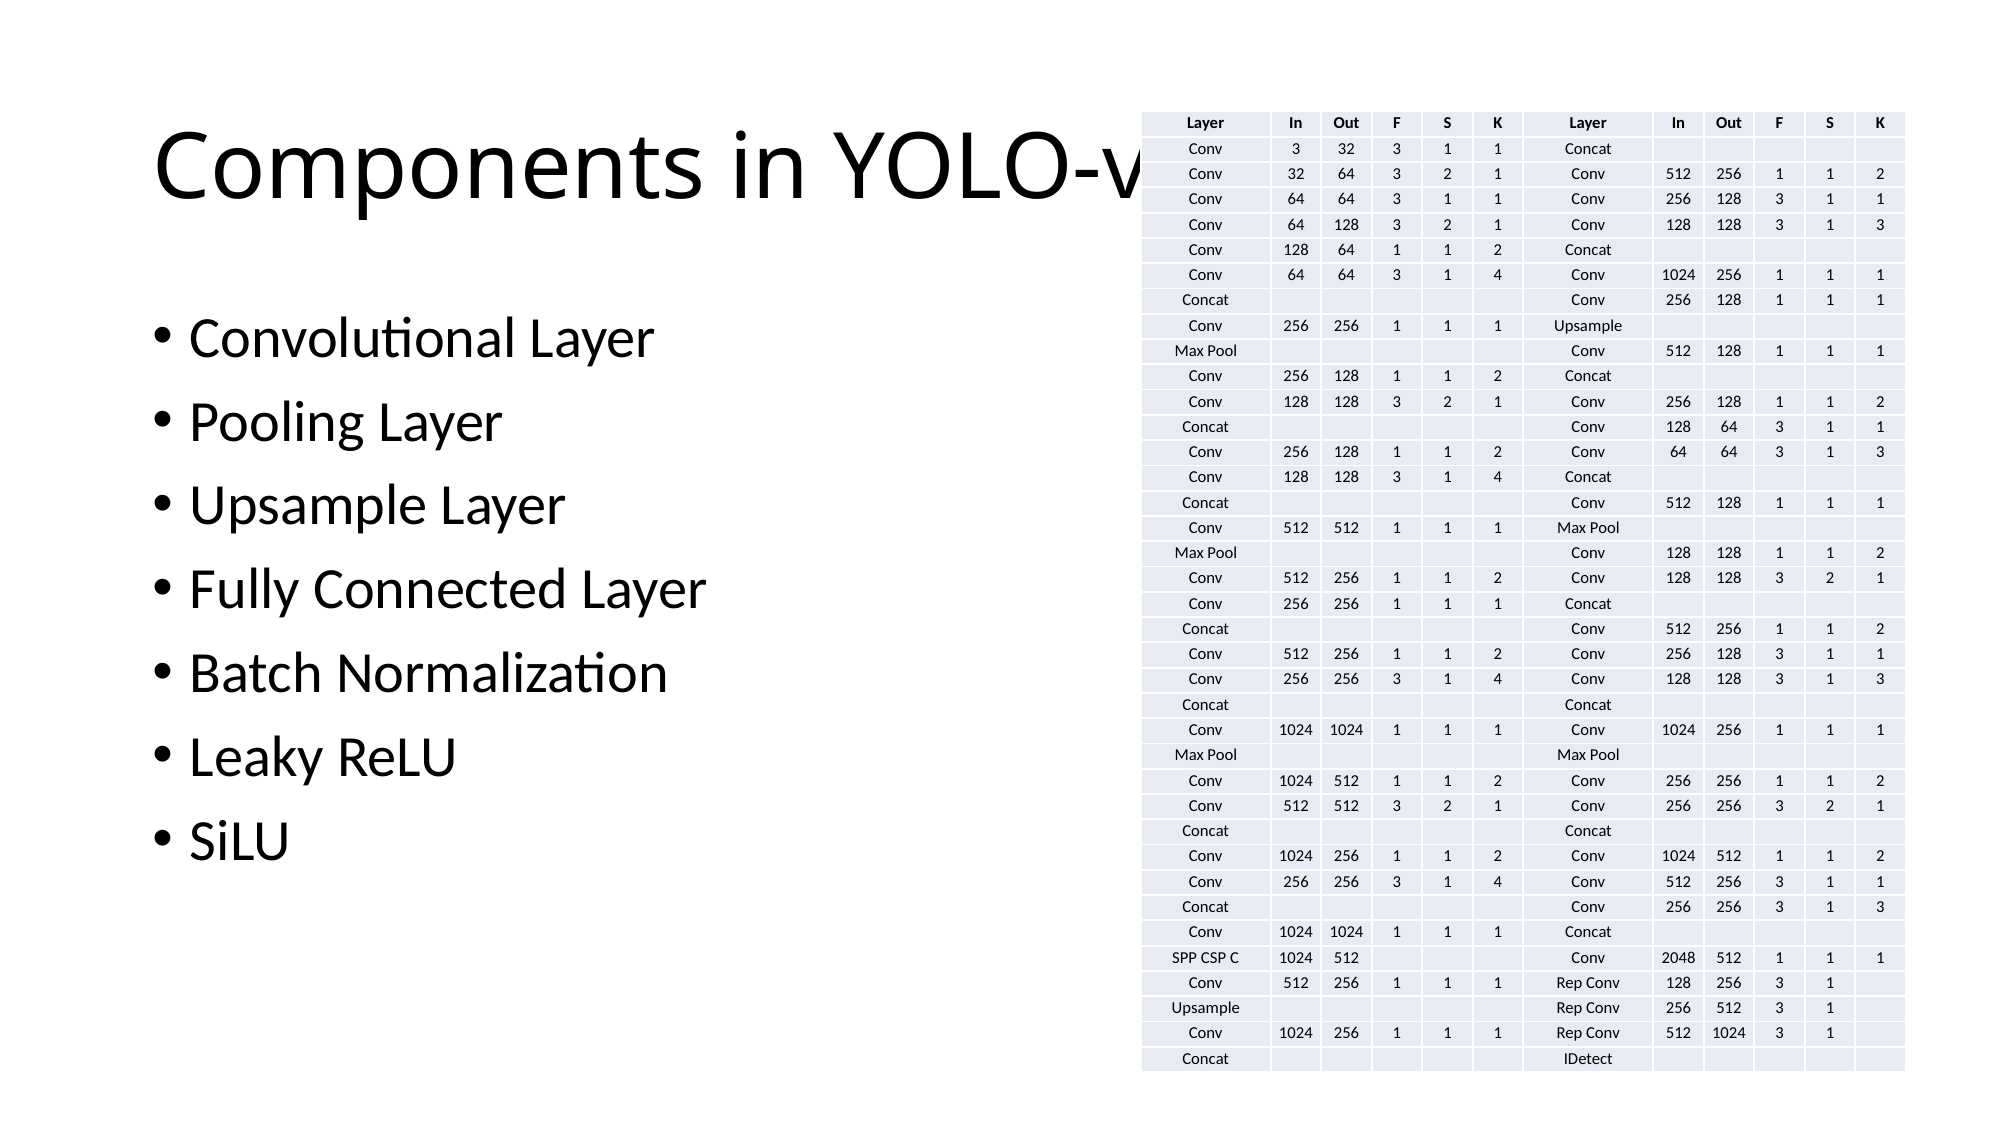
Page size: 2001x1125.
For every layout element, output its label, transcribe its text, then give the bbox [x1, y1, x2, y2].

table_cell 128 [1705, 567, 1753, 591]
table_cell [1423, 542, 1472, 566]
table_cell 256 [1705, 896, 1753, 919]
table_cell Concat [1524, 593, 1652, 616]
table_cell 1 [1474, 593, 1522, 616]
table_cell [1705, 820, 1753, 844]
table_cell 1 [1856, 567, 1905, 591]
table_cell [1373, 542, 1421, 566]
table_cell 1 [1806, 972, 1854, 995]
table_cell 256 [1654, 770, 1703, 793]
table_cell 256 [1322, 871, 1371, 894]
table_cell 256 [1322, 315, 1371, 338]
table_cell [1373, 820, 1421, 844]
table_cell 256 [1322, 567, 1371, 591]
table_cell Concat [1142, 1048, 1270, 1071]
table_cell [1373, 492, 1421, 515]
table_cell 128 [1705, 542, 1753, 566]
table_cell [1272, 997, 1320, 1021]
table_cell Rep Conv [1524, 997, 1652, 1021]
table_cell 1 [1806, 1022, 1854, 1046]
table_cell 1024 [1322, 719, 1371, 743]
table_cell 3 [1373, 214, 1421, 237]
table_header Out [1705, 112, 1753, 136]
table_cell 512 [1322, 795, 1371, 818]
table_cell 128 [1705, 390, 1753, 414]
table_cell [1373, 896, 1421, 919]
table_cell [1705, 1048, 1753, 1071]
table_cell 1 [1856, 264, 1905, 288]
table_cell 64 [1705, 441, 1753, 465]
table_cell 512 [1654, 618, 1703, 641]
table_cell Conv [1524, 795, 1652, 818]
table_cell [1322, 542, 1371, 566]
table_cell 64 [1322, 264, 1371, 288]
table_cell Conv [1142, 517, 1270, 540]
table_cell 256 [1705, 871, 1753, 894]
table_cell 3 [1856, 669, 1905, 692]
table_cell Conv [1524, 871, 1652, 894]
table_cell Conv [1142, 795, 1270, 818]
table_cell [1856, 517, 1905, 540]
table_cell 256 [1322, 669, 1371, 692]
table_cell 1 [1806, 896, 1854, 919]
table_cell 256 [1654, 289, 1703, 313]
table_cell 1024 [1654, 845, 1703, 869]
table_cell 1 [1806, 669, 1854, 692]
table_cell Concat [1524, 239, 1652, 262]
table_cell 1 [1856, 871, 1905, 894]
table_cell 1 [1373, 643, 1421, 667]
table_cell Conv [1142, 441, 1270, 465]
table_cell [1423, 896, 1472, 919]
table_cell Conv [1142, 972, 1270, 995]
table_cell [1423, 1048, 1472, 1071]
table_cell 512 [1272, 643, 1320, 667]
table_header In [1654, 112, 1703, 136]
table_cell 2048 [1654, 947, 1703, 970]
table_cell 2 [1423, 390, 1472, 414]
table_cell [1654, 921, 1703, 945]
table_cell [1856, 138, 1905, 161]
table_cell Max Pool [1142, 542, 1270, 566]
table_cell [1272, 896, 1320, 919]
table_cell 1 [1373, 365, 1421, 389]
table_cell Rep Conv [1524, 1022, 1652, 1046]
table_cell [1806, 820, 1854, 844]
table_cell 256 [1705, 972, 1753, 995]
table_cell [1806, 239, 1854, 262]
table_cell Max Pool [1142, 744, 1270, 768]
table_cell 1 [1474, 214, 1522, 237]
table_cell 256 [1654, 896, 1703, 919]
table_cell 256 [1322, 1022, 1371, 1046]
table_cell 256 [1705, 618, 1753, 641]
table_header Layer [1142, 112, 1270, 136]
table_cell [1806, 517, 1854, 540]
table_cell 1 [1373, 517, 1421, 540]
table_cell [1423, 997, 1472, 1021]
table_cell Conv [1524, 618, 1652, 641]
table_cell 2 [1474, 643, 1522, 667]
table_cell 32 [1272, 163, 1320, 186]
table_cell Conv [1142, 138, 1270, 161]
table_cell Conv [1524, 669, 1652, 692]
table_cell Conv [1142, 466, 1270, 490]
table_cell Conv [1142, 921, 1270, 945]
table_header S [1423, 112, 1472, 136]
table_cell 1 [1474, 517, 1522, 540]
table_cell 256 [1705, 264, 1753, 288]
table_cell 512 [1322, 517, 1371, 540]
table_cell [1474, 1048, 1522, 1071]
table_cell [1322, 744, 1371, 768]
table_cell 512 [1272, 795, 1320, 818]
table_cell Conv [1142, 315, 1270, 338]
table_cell 1 [1806, 643, 1854, 667]
table_cell 1 [1373, 719, 1421, 743]
table_cell [1322, 618, 1371, 641]
table_cell Conv [1142, 264, 1270, 288]
table_cell 3 [1856, 896, 1905, 919]
table_cell 1 [1423, 669, 1472, 692]
table_cell 256 [1272, 669, 1320, 692]
table_cell Upsample [1142, 997, 1270, 1021]
table_header F [1373, 112, 1421, 136]
table_cell [1474, 542, 1522, 566]
table_cell IDetect [1524, 1048, 1652, 1071]
table_cell [1654, 517, 1703, 540]
table_cell Conv [1524, 188, 1652, 212]
table_cell 1 [1806, 618, 1854, 641]
table_cell 1 [1806, 492, 1854, 515]
table_cell Conv [1142, 214, 1270, 237]
table_cell [1705, 744, 1753, 768]
table_cell 3 [1373, 871, 1421, 894]
table_cell 128 [1705, 188, 1753, 212]
table_cell [1272, 492, 1320, 515]
table_cell 128 [1322, 214, 1371, 237]
table_cell 128 [1322, 466, 1371, 490]
table_cell Conv [1142, 845, 1270, 869]
table_cell [1423, 947, 1472, 970]
table_cell 512 [1654, 871, 1703, 894]
table_cell 1 [1856, 340, 1905, 363]
table_cell 1024 [1272, 770, 1320, 793]
table_cell 1 [1755, 163, 1804, 186]
table_cell 1 [1806, 214, 1854, 237]
table_cell [1755, 365, 1804, 389]
table_cell [1373, 1048, 1421, 1071]
table_cell 3 [1373, 795, 1421, 818]
table_cell [1272, 1048, 1320, 1071]
table_cell [1373, 744, 1421, 768]
table_cell [1705, 466, 1753, 490]
table_cell 1 [1373, 567, 1421, 591]
table_cell 512 [1654, 163, 1703, 186]
table_cell 512 [1272, 517, 1320, 540]
table_cell [1474, 340, 1522, 363]
table_cell [1856, 593, 1905, 616]
table_cell 1024 [1705, 1022, 1753, 1046]
table_cell [1474, 618, 1522, 641]
table_cell 64 [1272, 214, 1320, 237]
table_cell 1 [1423, 770, 1472, 793]
table_cell [1373, 997, 1421, 1021]
table_cell 128 [1654, 972, 1703, 995]
table_cell 1 [1755, 947, 1804, 970]
table_cell 32 [1322, 138, 1371, 161]
table_cell 1 [1373, 441, 1421, 465]
table_cell 1 [1474, 188, 1522, 212]
table_cell Conv [1524, 214, 1652, 237]
table_cell 256 [1272, 365, 1320, 389]
table_header S [1806, 112, 1854, 136]
table_cell [1423, 618, 1472, 641]
table_cell 1 [1373, 593, 1421, 616]
table_cell 1 [1423, 643, 1472, 667]
table_cell 1 [1806, 390, 1854, 414]
table_cell Concat [1142, 492, 1270, 515]
table_cell [1373, 340, 1421, 363]
table_cell 512 [1705, 947, 1753, 970]
table_cell [1373, 416, 1421, 439]
table_cell 1 [1755, 618, 1804, 641]
table_cell 256 [1654, 997, 1703, 1021]
table_header In [1272, 112, 1320, 136]
table_cell 128 [1705, 289, 1753, 313]
table_cell 128 [1272, 239, 1320, 262]
table_cell [1806, 744, 1854, 768]
table_cell 1 [1856, 416, 1905, 439]
table_cell [1856, 1048, 1905, 1071]
table_cell [1755, 694, 1804, 717]
table_cell Conv [1142, 390, 1270, 414]
table_cell [1474, 744, 1522, 768]
table_cell 2 [1474, 845, 1522, 869]
table_cell Conv [1524, 340, 1652, 363]
table_cell 512 [1705, 845, 1753, 869]
table_cell [1806, 466, 1854, 490]
table_cell 1 [1755, 845, 1804, 869]
table_cell 1024 [1322, 921, 1371, 945]
table_cell 256 [1272, 315, 1320, 338]
table_cell 1 [1474, 315, 1522, 338]
table_cell 1 [1755, 289, 1804, 313]
table_cell 1 [1755, 770, 1804, 793]
table_cell Conv [1142, 239, 1270, 262]
table_cell 1 [1373, 770, 1421, 793]
table_cell [1806, 365, 1854, 389]
table_header Out [1322, 112, 1371, 136]
table_cell [1654, 744, 1703, 768]
table_cell [1474, 947, 1522, 970]
table_cell [1654, 820, 1703, 844]
table_cell Max Pool [1142, 340, 1270, 363]
table_cell 3 [1856, 214, 1905, 237]
table_cell 256 [1654, 795, 1703, 818]
table_cell 512 [1272, 567, 1320, 591]
table_cell 2 [1474, 567, 1522, 591]
table_cell [1272, 744, 1320, 768]
table_cell 256 [1322, 593, 1371, 616]
table_cell Conv [1524, 567, 1652, 591]
table_cell Conv [1524, 416, 1652, 439]
table_cell [1272, 289, 1320, 313]
table_cell 128 [1654, 567, 1703, 591]
table_cell [1322, 416, 1371, 439]
table_cell [1705, 315, 1753, 338]
table_cell 128 [1322, 365, 1371, 389]
table_cell 1 [1755, 340, 1804, 363]
table_cell 64 [1705, 416, 1753, 439]
table_cell [1806, 1048, 1854, 1071]
table_cell [1856, 820, 1905, 844]
table_cell 1 [1806, 340, 1854, 363]
table_cell Conv [1142, 669, 1270, 692]
table_cell 1 [1373, 972, 1421, 995]
table_cell 1 [1423, 315, 1472, 338]
table_cell [1806, 593, 1854, 616]
table_cell [1272, 340, 1320, 363]
table_cell 256 [1272, 441, 1320, 465]
table_cell [1705, 593, 1753, 616]
table_cell [1423, 694, 1472, 717]
table_cell 3 [1373, 669, 1421, 692]
table_cell [1806, 694, 1854, 717]
table_cell [1856, 365, 1905, 389]
table_cell 1 [1755, 390, 1804, 414]
table_cell Concat [1142, 416, 1270, 439]
table_cell [1322, 492, 1371, 515]
table_cell 3 [1856, 441, 1905, 465]
table_cell 2 [1856, 542, 1905, 566]
table_cell 2 [1856, 618, 1905, 641]
table_cell [1474, 896, 1522, 919]
table_cell Concat [1524, 694, 1652, 717]
table_cell Conv [1524, 289, 1652, 313]
table_cell 1 [1423, 138, 1472, 161]
table_cell 2 [1423, 163, 1472, 186]
table_cell 128 [1705, 643, 1753, 667]
table_cell 128 [1654, 214, 1703, 237]
table_cell [1474, 492, 1522, 515]
table_cell 1 [1856, 719, 1905, 743]
table_cell 4 [1474, 466, 1522, 490]
table_cell 4 [1474, 264, 1522, 288]
table_cell Conv [1524, 845, 1652, 869]
table_cell 2 [1806, 795, 1854, 818]
table_cell 1024 [1272, 719, 1320, 743]
table_cell 1 [1806, 264, 1854, 288]
table_cell 1 [1423, 188, 1472, 212]
table_cell [1705, 921, 1753, 945]
table_cell 256 [1272, 871, 1320, 894]
table_cell 512 [1322, 947, 1371, 970]
table_cell 64 [1322, 163, 1371, 186]
table_cell 1 [1856, 289, 1905, 313]
table_cell Max Pool [1524, 517, 1652, 540]
table_cell 2 [1856, 163, 1905, 186]
table_cell [1755, 744, 1804, 768]
table_cell [1322, 896, 1371, 919]
table_cell [1856, 1022, 1905, 1046]
table_cell 1 [1806, 163, 1854, 186]
table_cell 256 [1705, 770, 1753, 793]
table_cell 1 [1806, 871, 1854, 894]
table_cell 64 [1272, 264, 1320, 288]
table_cell 1 [1806, 845, 1854, 869]
table_cell [1806, 315, 1854, 338]
table_cell 1 [1856, 643, 1905, 667]
table_cell [1856, 744, 1905, 768]
table_cell Concat [1142, 289, 1270, 313]
table_cell 64 [1322, 188, 1371, 212]
table_cell [1272, 618, 1320, 641]
table_cell 1 [1474, 390, 1522, 414]
table_cell 1 [1806, 188, 1854, 212]
table_cell 1 [1423, 719, 1472, 743]
table_cell Concat [1524, 820, 1652, 844]
table_cell 128 [1705, 669, 1753, 692]
table_cell Conv [1142, 770, 1270, 793]
table_cell 512 [1322, 770, 1371, 793]
table_cell [1423, 340, 1472, 363]
table_cell 3 [1755, 972, 1804, 995]
table_cell [1654, 365, 1703, 389]
table_cell [1272, 416, 1320, 439]
table_cell 3 [1272, 138, 1320, 161]
table_cell 2 [1474, 239, 1522, 262]
table_cell 1 [1856, 492, 1905, 515]
table_cell 1 [1423, 264, 1472, 288]
table_cell Conv [1524, 947, 1652, 970]
table_cell 2 [1856, 845, 1905, 869]
table_cell Max Pool [1524, 744, 1652, 768]
table_cell Conv [1142, 719, 1270, 743]
table_cell 2 [1423, 795, 1472, 818]
table_cell 64 [1272, 188, 1320, 212]
table_cell 3 [1755, 188, 1804, 212]
table_cell [1856, 239, 1905, 262]
table_cell Concat [1524, 921, 1652, 945]
table_cell 512 [1654, 492, 1703, 515]
table_cell [1373, 694, 1421, 717]
table_cell 1024 [1272, 921, 1320, 945]
table_cell [1705, 694, 1753, 717]
table_cell 1 [1755, 542, 1804, 566]
table_cell [1322, 820, 1371, 844]
table_cell 256 [1322, 643, 1371, 667]
table_cell 3 [1755, 567, 1804, 591]
table_cell Concat [1142, 820, 1270, 844]
table_cell 256 [1705, 163, 1753, 186]
table_cell 3 [1755, 1022, 1804, 1046]
table_cell 128 [1705, 492, 1753, 515]
table_cell [1856, 315, 1905, 338]
table_cell 1 [1806, 289, 1854, 313]
table_cell [1322, 340, 1371, 363]
table_cell 256 [1322, 845, 1371, 869]
table_cell 1 [1474, 972, 1522, 995]
table_cell Conv [1142, 163, 1270, 186]
table_cell 1 [1373, 845, 1421, 869]
table_cell 1 [1806, 947, 1854, 970]
table_cell [1272, 694, 1320, 717]
table_cell SPP CSP C [1142, 947, 1270, 970]
table_cell Conv [1142, 1022, 1270, 1046]
table_cell [1474, 289, 1522, 313]
table_cell 1 [1474, 719, 1522, 743]
table_cell 1 [1373, 239, 1421, 262]
table_cell Conv [1524, 441, 1652, 465]
table_cell 3 [1755, 669, 1804, 692]
table_cell Conv [1524, 264, 1652, 288]
table_cell 3 [1755, 871, 1804, 894]
table_cell 1024 [1654, 264, 1703, 288]
table_cell [1373, 618, 1421, 641]
table_cell 3 [1755, 643, 1804, 667]
table_cell [1856, 466, 1905, 490]
table_cell [1423, 744, 1472, 768]
table_cell 1 [1423, 1022, 1472, 1046]
table_cell 1 [1423, 593, 1472, 616]
table_cell 128 [1272, 466, 1320, 490]
table_cell Conv [1524, 390, 1652, 414]
table_header K [1856, 112, 1905, 136]
table_cell 1 [1806, 441, 1854, 465]
table_cell Concat [1142, 618, 1270, 641]
table_cell 1 [1373, 315, 1421, 338]
table_cell 128 [1705, 340, 1753, 363]
table_cell 1 [1474, 795, 1522, 818]
table_cell 128 [1654, 416, 1703, 439]
table_cell 128 [1322, 390, 1371, 414]
table_cell [1705, 365, 1753, 389]
table_cell 1 [1423, 567, 1472, 591]
table_cell 1 [1806, 719, 1854, 743]
table_cell 1 [1755, 719, 1804, 743]
table_cell 3 [1755, 214, 1804, 237]
table_cell [1755, 138, 1804, 161]
table_cell [1755, 466, 1804, 490]
table_cell 2 [1474, 441, 1522, 465]
table_cell [1474, 820, 1522, 844]
table_cell Conv [1524, 492, 1652, 515]
table_cell 1 [1806, 416, 1854, 439]
table_cell [1373, 947, 1421, 970]
table_cell 2 [1806, 567, 1854, 591]
table_cell 1 [1423, 441, 1472, 465]
table_cell 2 [1856, 770, 1905, 793]
table_cell 1 [1755, 492, 1804, 515]
table_cell [1474, 997, 1522, 1021]
table_cell 1 [1423, 921, 1472, 945]
table_cell 256 [1705, 795, 1753, 818]
table_cell [1423, 289, 1472, 313]
table_cell 2 [1474, 770, 1522, 793]
table_cell Conv [1524, 542, 1652, 566]
table_cell 128 [1654, 669, 1703, 692]
table_header Layer [1524, 112, 1652, 136]
table_cell 256 [1322, 972, 1371, 995]
table_cell 1 [1856, 795, 1905, 818]
table_cell [1423, 416, 1472, 439]
table_cell 1 [1856, 947, 1905, 970]
table_header F [1755, 112, 1804, 136]
table_cell [1474, 694, 1522, 717]
table_cell [1705, 138, 1753, 161]
table_cell Conv [1142, 188, 1270, 212]
table_cell Conv [1524, 719, 1652, 743]
table_cell [1705, 517, 1753, 540]
table_cell 2 [1856, 390, 1905, 414]
table_cell Conv [1142, 593, 1270, 616]
table_cell 128 [1705, 214, 1753, 237]
table_cell [1272, 820, 1320, 844]
table_cell 64 [1322, 239, 1371, 262]
table_cell 1 [1806, 542, 1854, 566]
table_header K [1474, 112, 1522, 136]
table_cell [1806, 921, 1854, 945]
table_cell 1 [1806, 770, 1854, 793]
table_cell 256 [1654, 390, 1703, 414]
table_cell [1856, 972, 1905, 995]
table_cell 3 [1755, 997, 1804, 1021]
table_cell [1755, 921, 1804, 945]
table_cell 1 [1423, 972, 1472, 995]
table_cell Concat [1524, 138, 1652, 161]
table_cell 1 [1474, 138, 1522, 161]
table_cell [1272, 542, 1320, 566]
table_cell 3 [1373, 466, 1421, 490]
table_cell 1 [1373, 1022, 1421, 1046]
table_cell [1322, 1048, 1371, 1071]
table_cell [1373, 289, 1421, 313]
table_cell [1755, 239, 1804, 262]
table_cell Conv [1524, 896, 1652, 919]
table_cell [1755, 517, 1804, 540]
table_cell 1 [1423, 517, 1472, 540]
table_cell 64 [1654, 441, 1703, 465]
table_cell [1654, 1048, 1703, 1071]
table_cell 1 [1474, 921, 1522, 945]
table_cell Conv [1142, 871, 1270, 894]
table_cell 1 [1806, 997, 1854, 1021]
table_cell 1 [1474, 1022, 1522, 1046]
table_cell Conv [1524, 163, 1652, 186]
list Convolutional Layer Pooling Layer Upsample Layer Fully Connected Layer Batch Normalization Leaky ReLU SiLU [137, 299, 1140, 1014]
table_cell 4 [1474, 669, 1522, 692]
table_cell 3 [1373, 138, 1421, 161]
table_cell Concat [1142, 694, 1270, 717]
table_cell Conv [1524, 770, 1652, 793]
table_cell 512 [1654, 1022, 1703, 1046]
table_cell 3 [1755, 795, 1804, 818]
table_cell Rep Conv [1524, 972, 1652, 995]
table_cell 256 [1272, 593, 1320, 616]
table_cell 3 [1755, 896, 1804, 919]
table_cell [1806, 138, 1854, 161]
table_cell [1755, 1048, 1804, 1071]
table_cell 4 [1474, 871, 1522, 894]
table_cell Upsample [1524, 315, 1652, 338]
table_cell [1755, 315, 1804, 338]
table_cell 3 [1755, 441, 1804, 465]
table_cell [1654, 593, 1703, 616]
table_cell 1024 [1272, 1022, 1320, 1046]
table_cell [1705, 239, 1753, 262]
table_cell [1654, 138, 1703, 161]
table_cell 1 [1474, 163, 1522, 186]
table_cell 512 [1654, 340, 1703, 363]
table_cell Concat [1142, 896, 1270, 919]
table_cell 1 [1373, 921, 1421, 945]
table_cell 256 [1705, 719, 1753, 743]
table_cell 3 [1373, 390, 1421, 414]
table_cell [1654, 466, 1703, 490]
table_cell 3 [1373, 188, 1421, 212]
table_cell Conv [1524, 643, 1652, 667]
table_cell 1 [1423, 466, 1472, 490]
table_cell 3 [1755, 416, 1804, 439]
table_cell 3 [1373, 264, 1421, 288]
table_cell 1024 [1654, 719, 1703, 743]
table_cell [1322, 997, 1371, 1021]
table_cell [1423, 820, 1472, 844]
title Components in YOLO-v7 [137, 59, 1863, 278]
table_cell Conv [1142, 365, 1270, 389]
table_cell 1 [1755, 264, 1804, 288]
table_cell [1856, 694, 1905, 717]
table_cell 2 [1423, 214, 1472, 237]
table_cell 256 [1654, 188, 1703, 212]
table_cell [1474, 416, 1522, 439]
table_cell 512 [1272, 972, 1320, 995]
table_cell Concat [1524, 466, 1652, 490]
table_cell 512 [1705, 997, 1753, 1021]
table_cell [1654, 315, 1703, 338]
table_cell Concat [1524, 365, 1652, 389]
table_cell [1856, 921, 1905, 945]
table_cell [1654, 239, 1703, 262]
table_cell 128 [1654, 542, 1703, 566]
table_cell Conv [1142, 643, 1270, 667]
table_cell [1755, 593, 1804, 616]
table_cell 1024 [1272, 947, 1320, 970]
table_cell [1856, 997, 1905, 1021]
table_cell [1755, 820, 1804, 844]
table_cell 1 [1423, 365, 1472, 389]
table_cell 256 [1654, 643, 1703, 667]
table_cell 2 [1474, 365, 1522, 389]
table_cell 1 [1856, 188, 1905, 212]
table_cell 1 [1423, 871, 1472, 894]
table_cell 128 [1322, 441, 1371, 465]
table_cell 1 [1423, 845, 1472, 869]
table_cell 1024 [1272, 845, 1320, 869]
table_cell 128 [1272, 390, 1320, 414]
table_cell 3 [1373, 163, 1421, 186]
table_cell 1 [1423, 239, 1472, 262]
table_cell Conv [1142, 567, 1270, 591]
table_cell [1654, 694, 1703, 717]
table_cell [1423, 492, 1472, 515]
table_cell [1322, 289, 1371, 313]
table_cell [1322, 694, 1371, 717]
